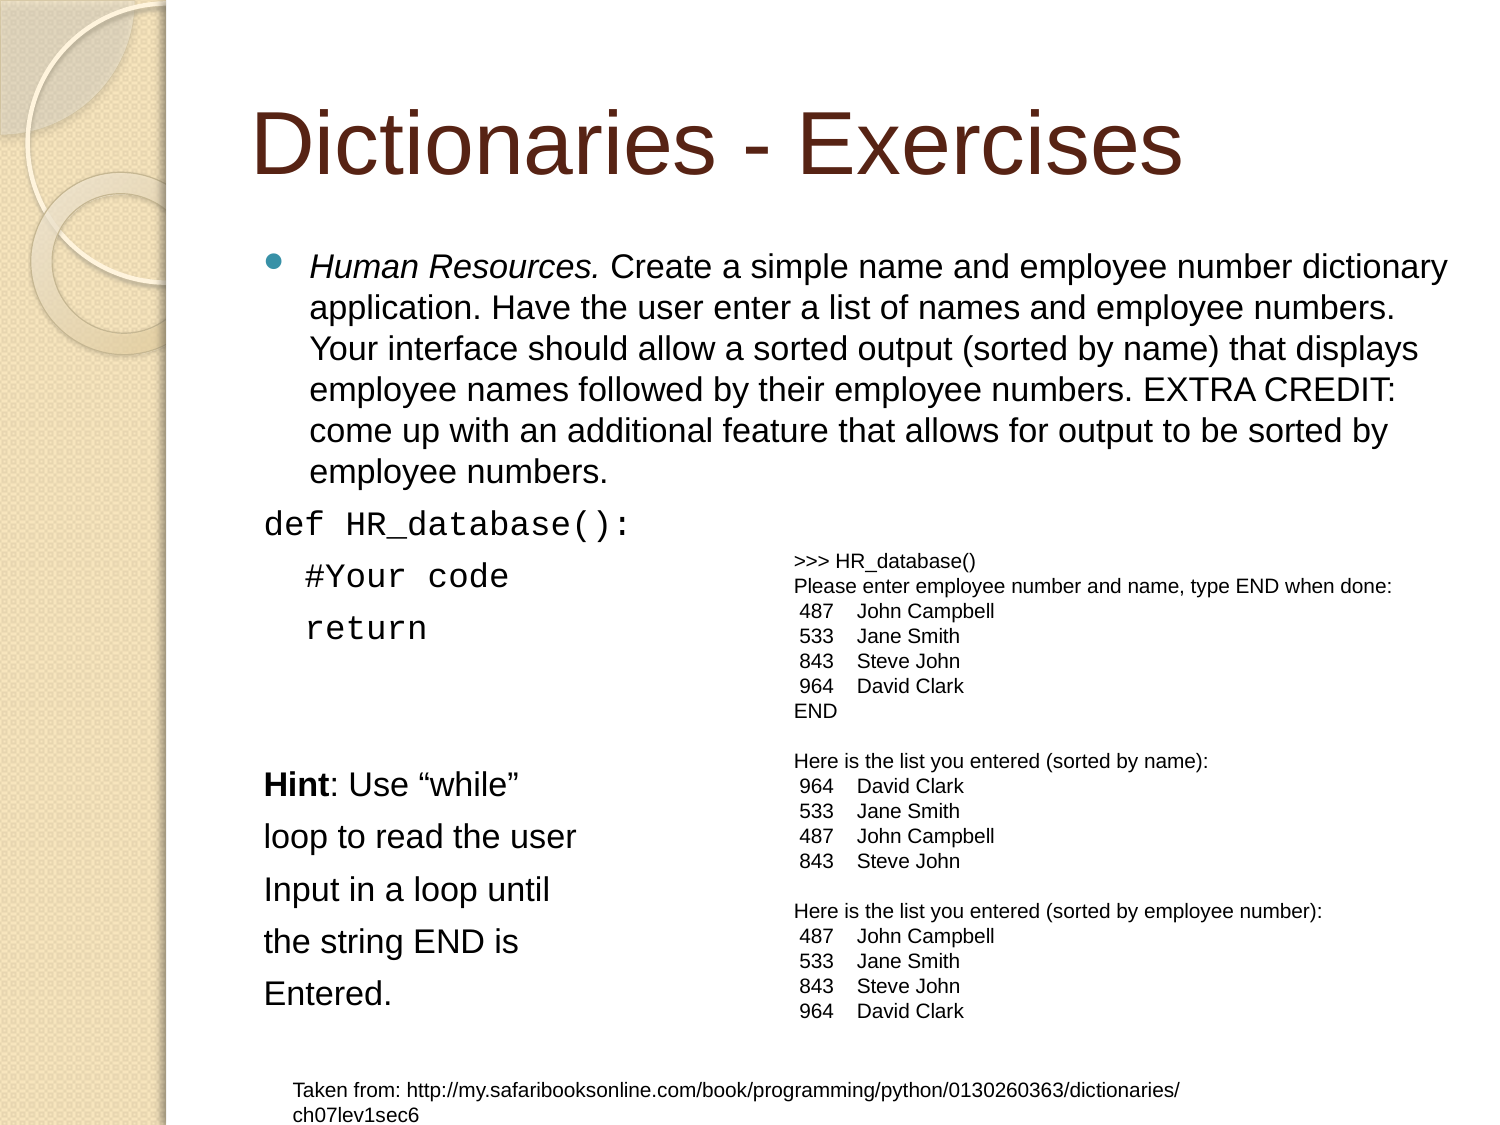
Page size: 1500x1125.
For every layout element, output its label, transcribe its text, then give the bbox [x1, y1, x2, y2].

text_box Taken from: http://my.safaribooksonline.com/book/programming/python/0130260363/dictionaries/ch07lev1sec6 [277, 1069, 1322, 1125]
title Dictionaries - Exercises [235, 45, 1466, 233]
text_box >>> HR_database() Please enter employee number and name, type END when done: 487 John Campbell 533 Jane Smith 843 Steve John 964 David Clark END Here is the list you entered (sorted by name): 964 David Clark 533 Jane Smith 487 John Campbell 843 Steve John Here is the list you entered (sorted by employee number): 487 John Campbell 533 Jane Smith 843 Steve John 964 David Clark [778, 540, 1415, 1055]
list Human Resources. Create a simple name and employee number dictionary application. Have the user enter a list of names and employee numbers. Your interface should allow a sorted output (sorted by name) that displays employee names followed by their employee numbers. EXTRA CREDIT: come up with an additional feature that allows for output to be sorted by employee numbers. def HR_database(): #Your code return Hint: Use “while” loop to read the user Input in a loop until the string END is Entered. [235, 237, 1466, 1025]
